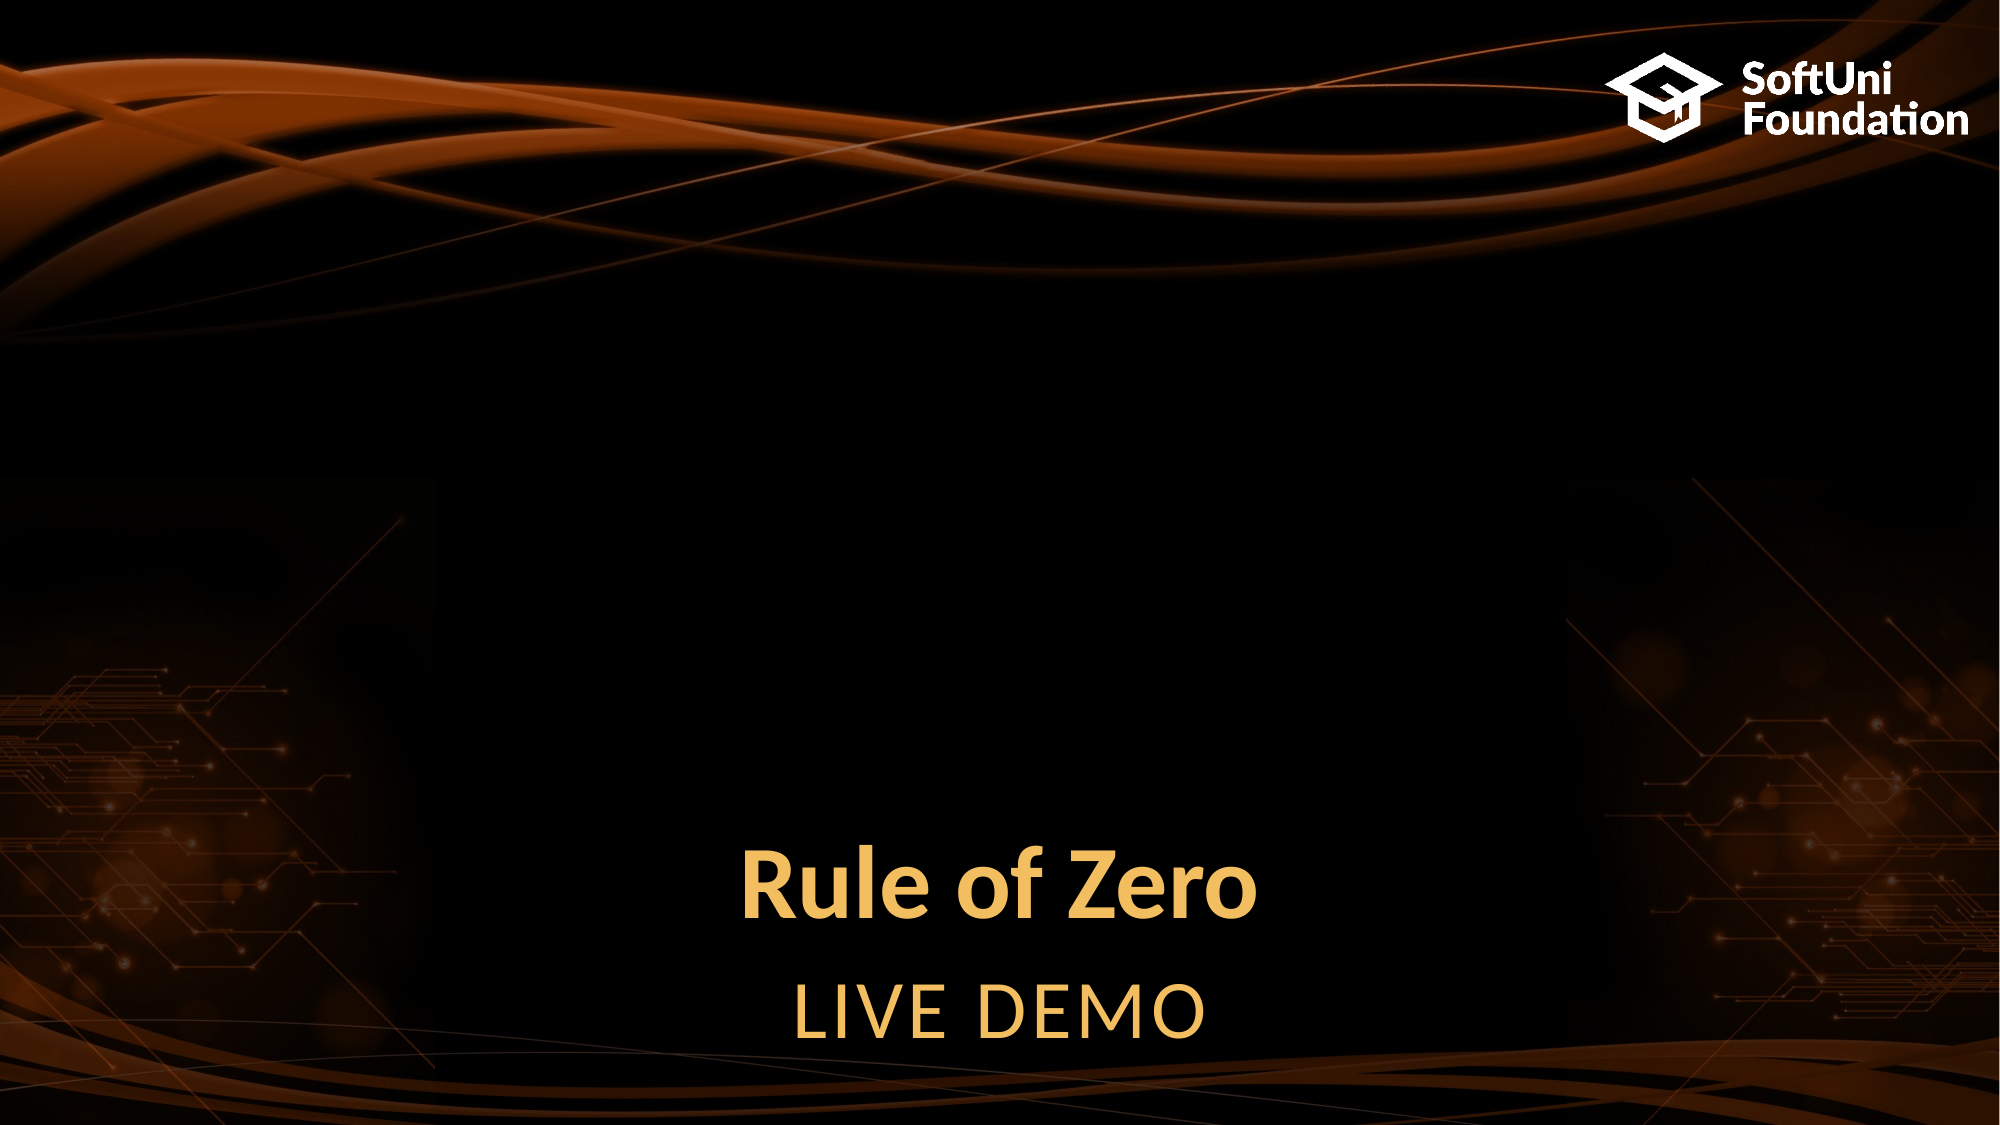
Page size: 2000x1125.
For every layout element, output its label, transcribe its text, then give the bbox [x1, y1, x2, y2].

picture [0, 0, 2000, 1125]
title Rule of Zero [149, 821, 1850, 944]
list LIVE DEMO [149, 944, 1850, 1062]
